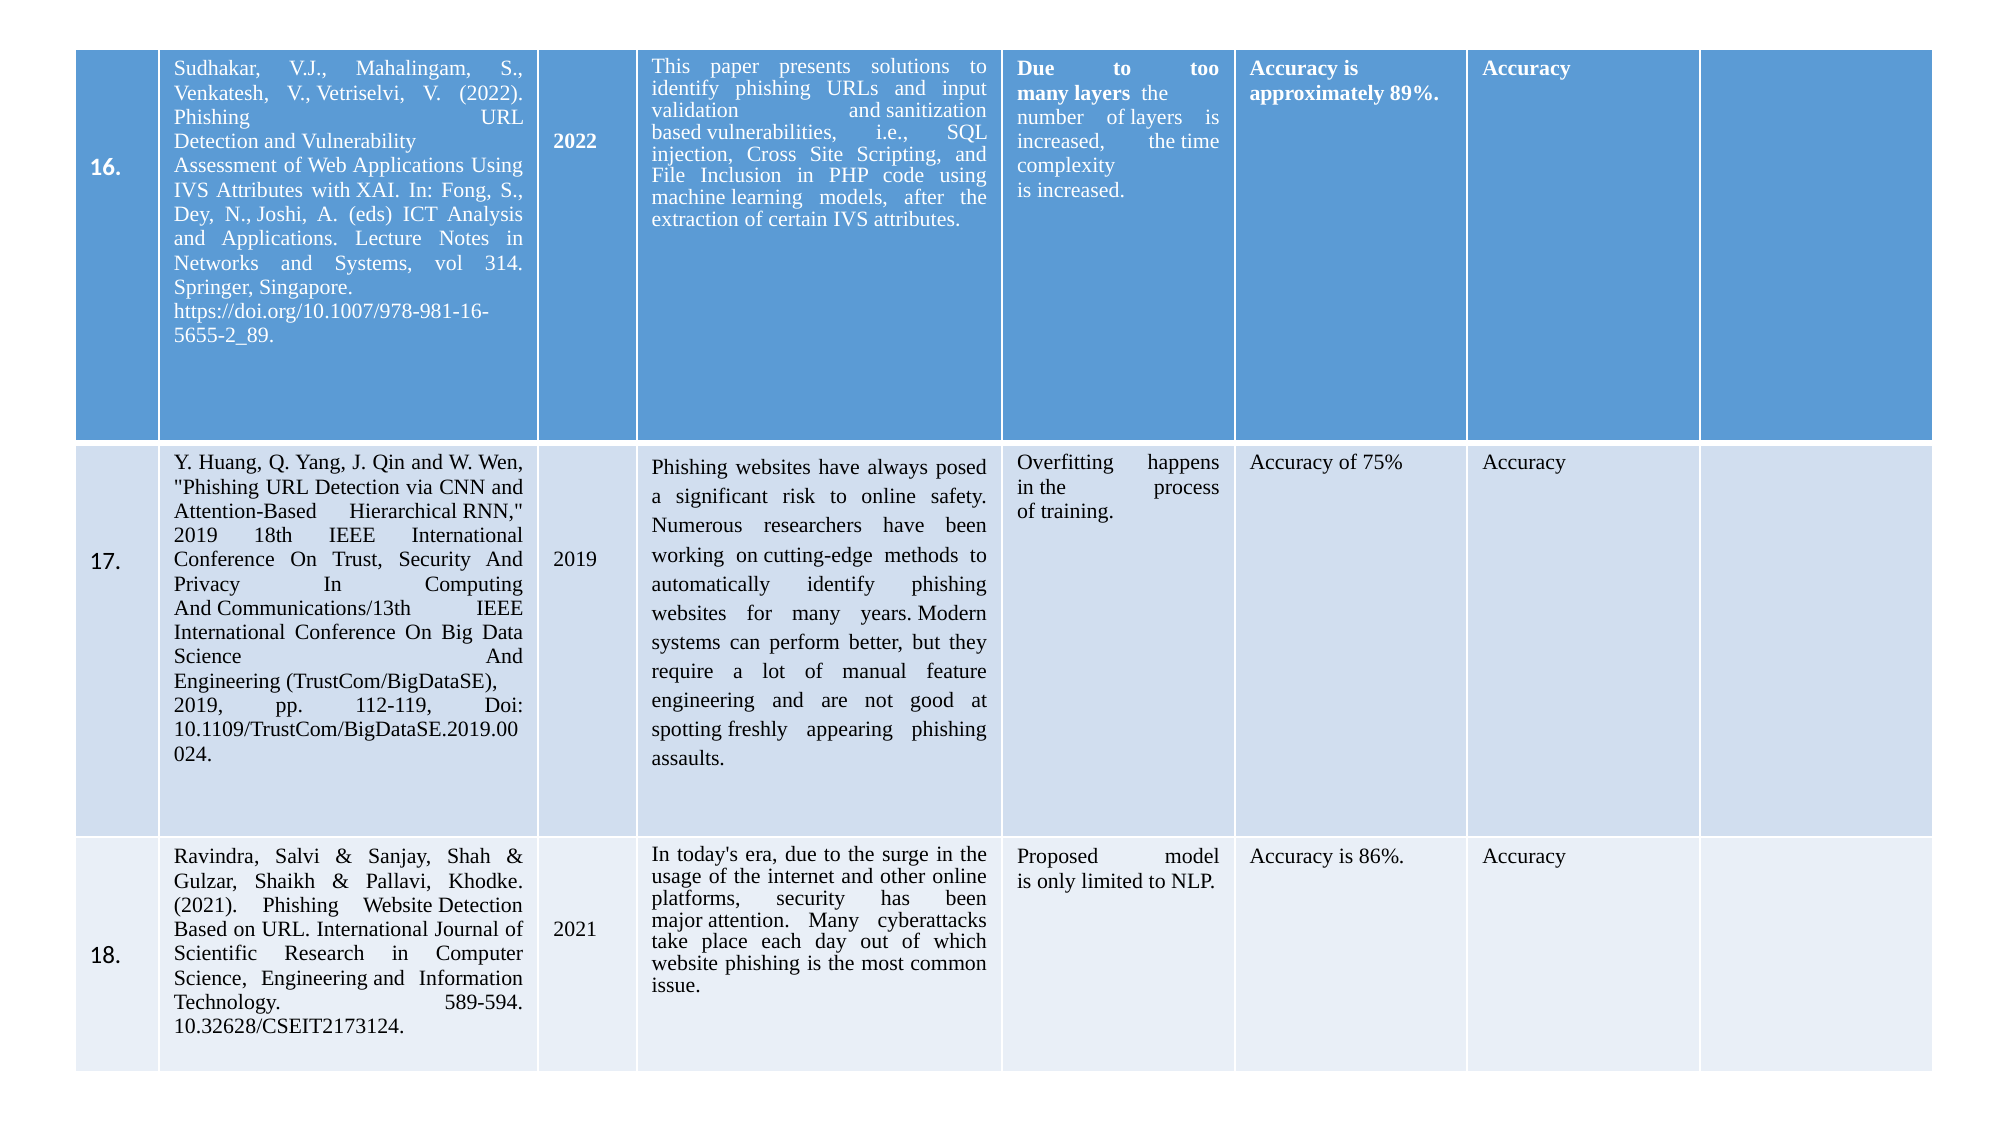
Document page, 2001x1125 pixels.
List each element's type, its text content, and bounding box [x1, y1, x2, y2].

table_cell ​ [1701, 838, 1932, 1071]
table_cell In today's era, due to the surge in the usage of the internet and other online platforms, security has been major attention. Many cyberattacks take place each day out of which website phishing is the most common issue. [638, 838, 1001, 1071]
table_cell [1701, 446, 1932, 836]
table_cell Y. Huang, Q. Yang, J. Qin and W. Wen, "Phishing URL Detection via CNN and Attention-Based Hierarchical RNN," 2019 18th IEEE International Conference On Trust, Security And Privacy In Computing And Communications/13th IEEE International Conference On Big Data Science And Engineering (TrustCom/BigDataSE), 2019, pp. 112-119, Doi: 10.1109/TrustCom/BigDataSE.2019.00024. [160, 446, 537, 836]
table_cell Accuracy of 75% [1236, 446, 1466, 836]
table_cell Ravindra, Salvi & Sanjay, Shah & Gulzar, Shaikh & Pallavi, Khodke. (2021). Phishing Website Detection Based on URL. International Journal of Scientific Research in Computer Science, Engineering and Information Technology. 589-594. 10.32628/CSEIT2173124. [160, 838, 537, 1071]
table_header Due to too many layers the number of layers is increased, the time complexity is increased. [1003, 50, 1234, 440]
table_header This paper presents solutions to identify phishing URLs and input validation and sanitization based vulnerabilities, i.e., SQL injection, Cross Site Scripting, and File Inclusion in PHP code using machine learning models, after the extraction of certain IVS attributes. [638, 50, 1001, 440]
table_header ​ ​ ​ 2022 [539, 50, 636, 440]
table_cell ​ ​ ​ ​ 2019 [539, 446, 636, 836]
table_cell ​Accuracy is 86%. [1236, 838, 1466, 1071]
table_cell ​ ​ ​ 2021​ [539, 838, 636, 1071]
table_header [1701, 50, 1932, 440]
table_header ​ ​ ​ ​ 16.​ [76, 50, 158, 440]
table_cell Overfitting happens in the process of training. [1003, 446, 1234, 836]
table_cell Accuracy [1468, 446, 1699, 836]
table_header Accuracy [1468, 50, 1699, 440]
table_cell ​Accuracy [1468, 838, 1699, 1071]
table_cell ​ ​ ​ ​ 17.​ [76, 446, 158, 836]
table_cell ​ ​ ​ ​ 18.​ [76, 838, 158, 1071]
table_cell Phishing websites have always posed a significant risk to online safety. Numerous researchers have been working on cutting-edge methods to automatically identify phishing websites for many years. Modern systems can perform better, but they require a lot of manual feature engineering and are not good at spotting freshly appearing phishing assaults. [638, 446, 1001, 836]
table_header Sudhakar, V.J., Mahalingam, S., Venkatesh, V., Vetriselvi, V. (2022). Phishing URL Detection and Vulnerability Assessment of Web Applications Using IVS Attributes with XAI. In: Fong, S., Dey, N., Joshi, A. (eds) ICT Analysis and Applications. Lecture Notes in Networks and Systems, vol 314. Springer, Singapore. https://doi.org/10.1007/978-981-16-5655-2_89. [160, 50, 537, 440]
table_cell ​Proposed model is only limited to NLP. [1003, 838, 1234, 1071]
table_header Accuracy is approximately 89%. [1236, 50, 1466, 440]
